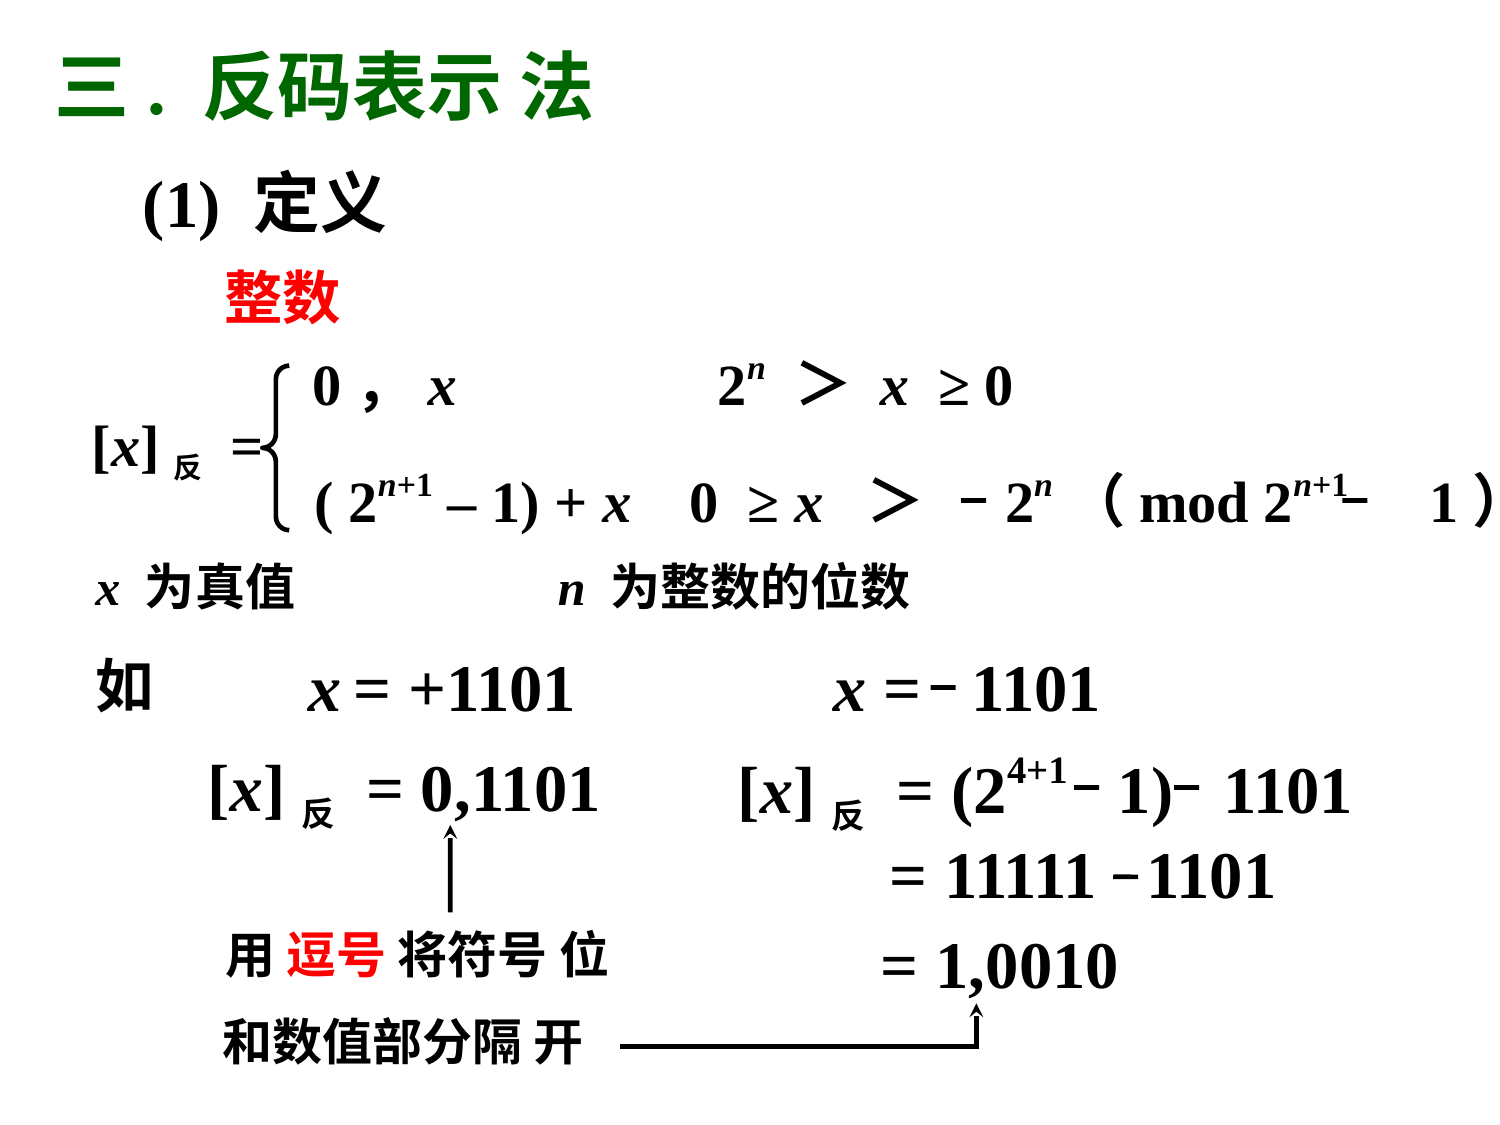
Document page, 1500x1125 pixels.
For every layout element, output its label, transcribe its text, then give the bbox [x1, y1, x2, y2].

text_box [x]反 = 0,1101 [192, 737, 633, 841]
text_box [635, 1003, 983, 1048]
text_box 如 [81, 642, 170, 727]
text_box x = +1101 [293, 637, 694, 733]
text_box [816, 637, 1119, 733]
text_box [865, 824, 1302, 921]
text_box 三. 反码表示 法 [39, 32, 610, 137]
text_box (1) 定义 [128, 153, 544, 248]
text_box x 为真值 [80, 549, 456, 623]
text_box 整数 [209, 253, 370, 336]
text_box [205, 915, 630, 1079]
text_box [729, 737, 1379, 833]
text_box = 1,0010 [866, 929, 1135, 1009]
text_box n 为整数的位数 [543, 549, 1106, 623]
text_box [444, 825, 457, 838]
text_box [76, 337, 1500, 541]
